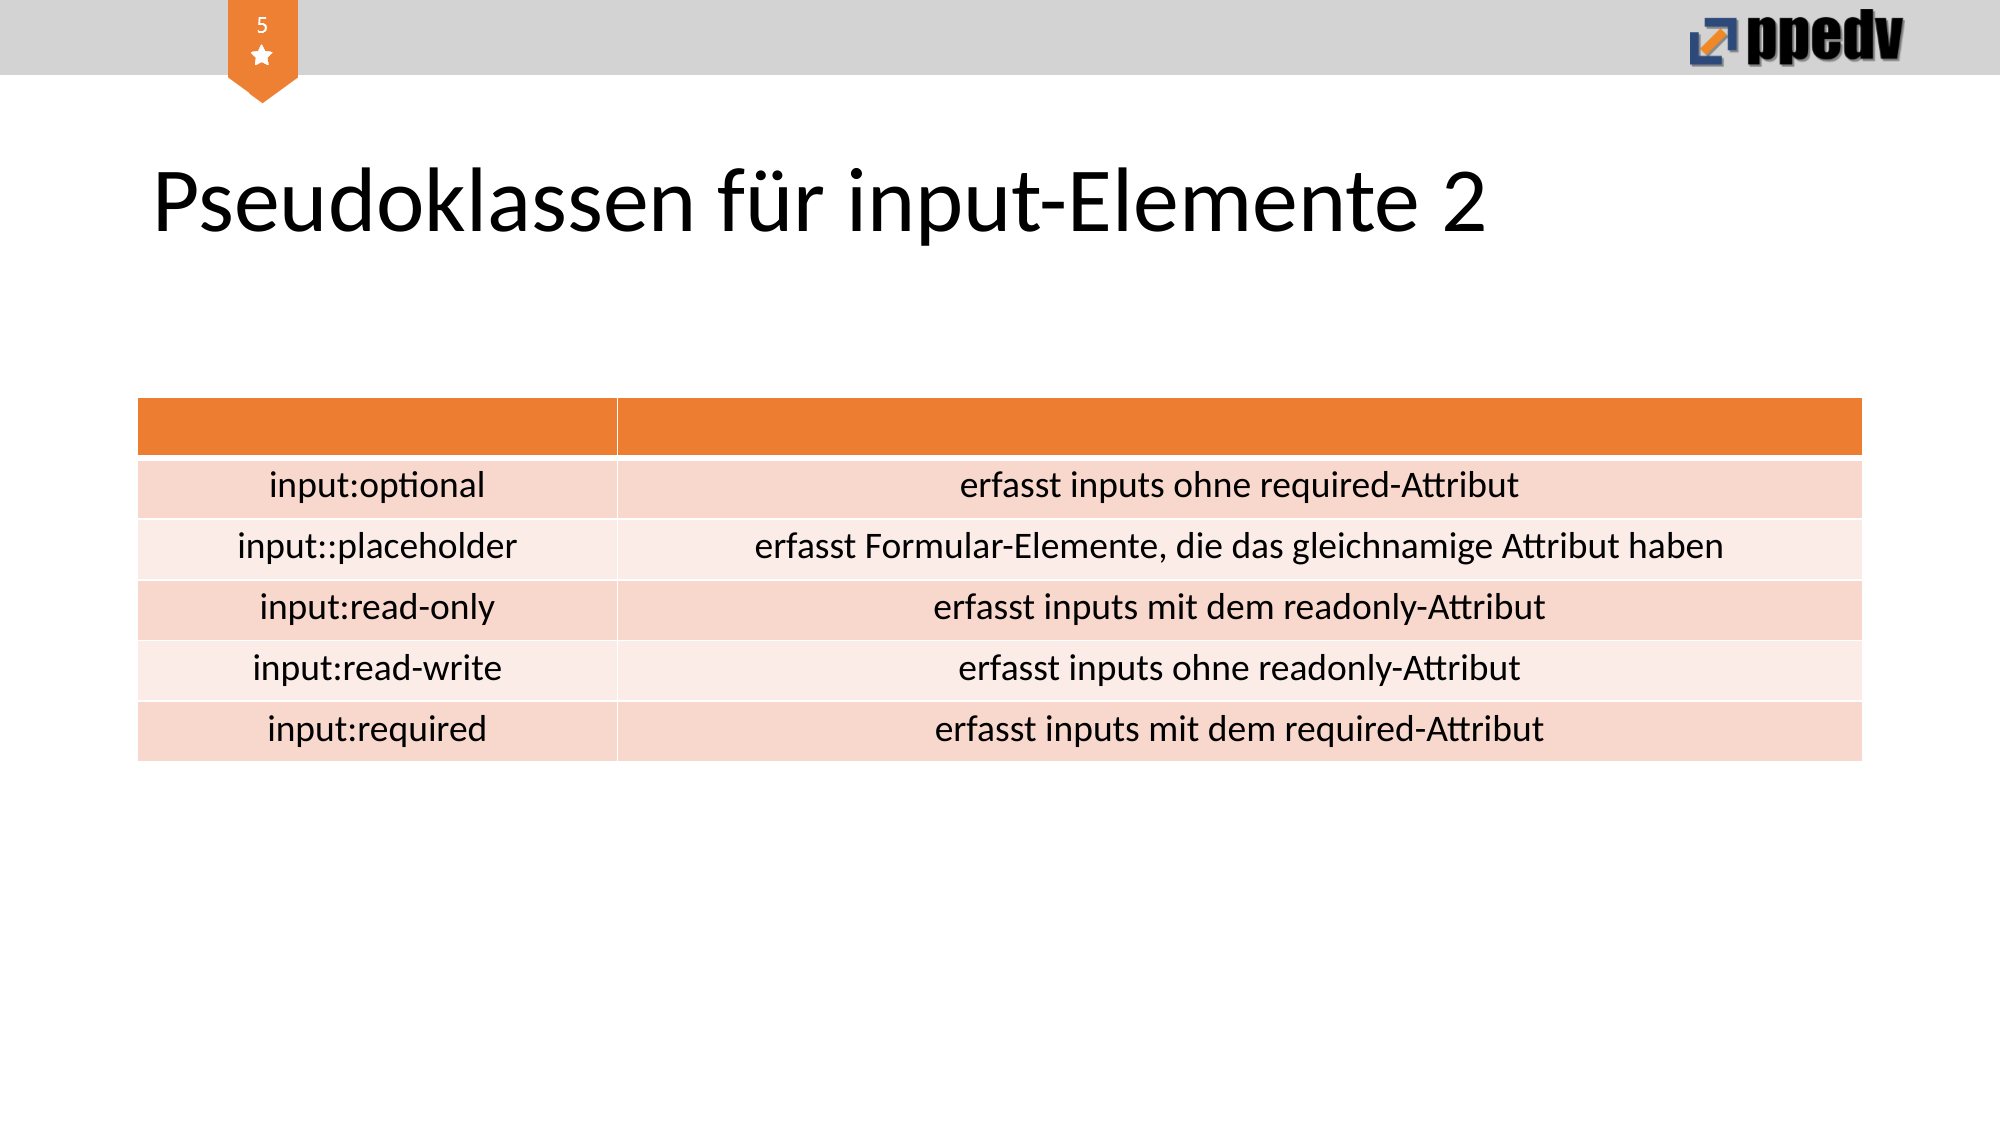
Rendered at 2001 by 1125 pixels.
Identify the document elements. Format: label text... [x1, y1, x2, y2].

table_cell erfasst inputs ohne required-Attribut [618, 461, 1862, 518]
table_cell input:read-only [138, 581, 617, 640]
picture [0, 0, 2000, 104]
table_cell input:required [138, 702, 617, 761]
table_header [138, 398, 617, 455]
table_cell erfasst inputs mit dem required-Attribut [618, 702, 1862, 761]
table_cell erfasst inputs mit dem readonly-Attribut [618, 581, 1862, 640]
table_header [618, 398, 1862, 455]
table_cell input:read-write [138, 641, 617, 700]
table_cell input:optional [138, 461, 617, 518]
title Pseudoklassen für input-Elemente 2 [137, 75, 1863, 278]
table_cell erfasst inputs ohne readonly-Attribut [618, 641, 1862, 700]
table_cell input::placeholder [138, 520, 617, 579]
table_cell erfasst Formular-Elemente, die das gleichnamige Attribut haben [618, 520, 1862, 579]
